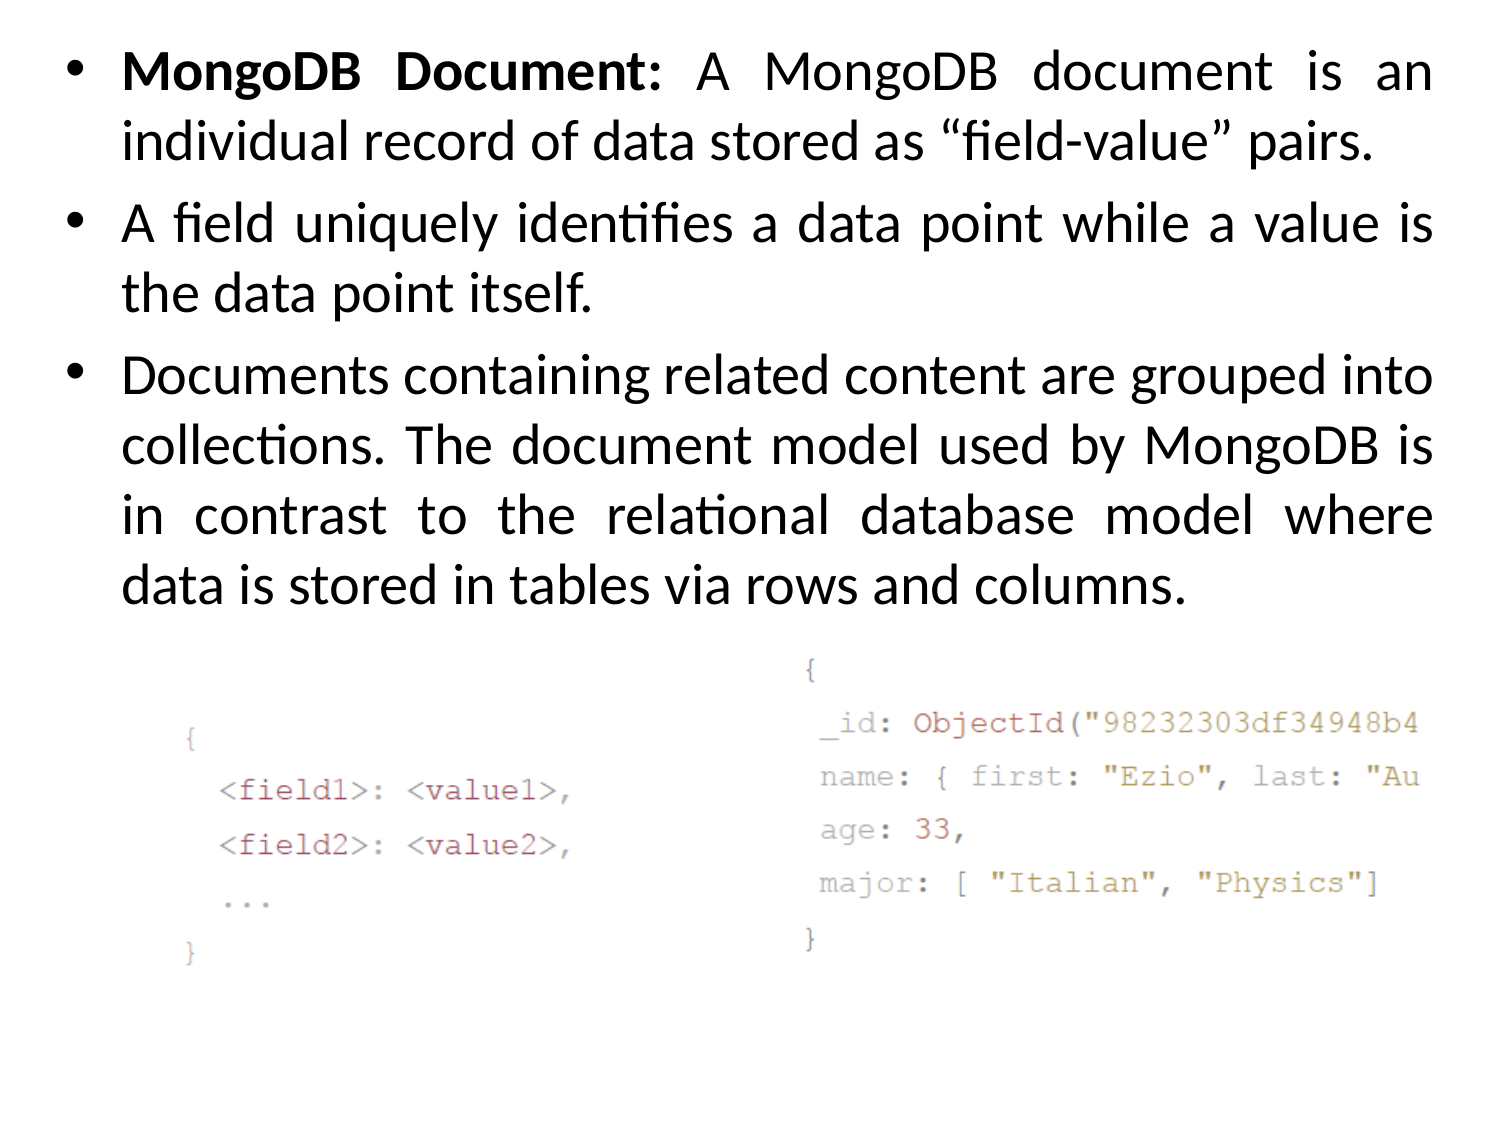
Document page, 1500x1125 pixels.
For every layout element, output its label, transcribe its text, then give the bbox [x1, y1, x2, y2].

list MongoDB Document: A MongoDB document is an individual record of data stored as “field-value” pairs. A field uniquely identifies a data point while a value is the data point itself. Documents containing related content are grouped into collections. The document model used by MongoDB is in contrast to the relational database model where data is stored in tables via rows and columns. [50, 24, 1450, 1075]
picture [774, 637, 1452, 962]
picture [174, 712, 582, 976]
